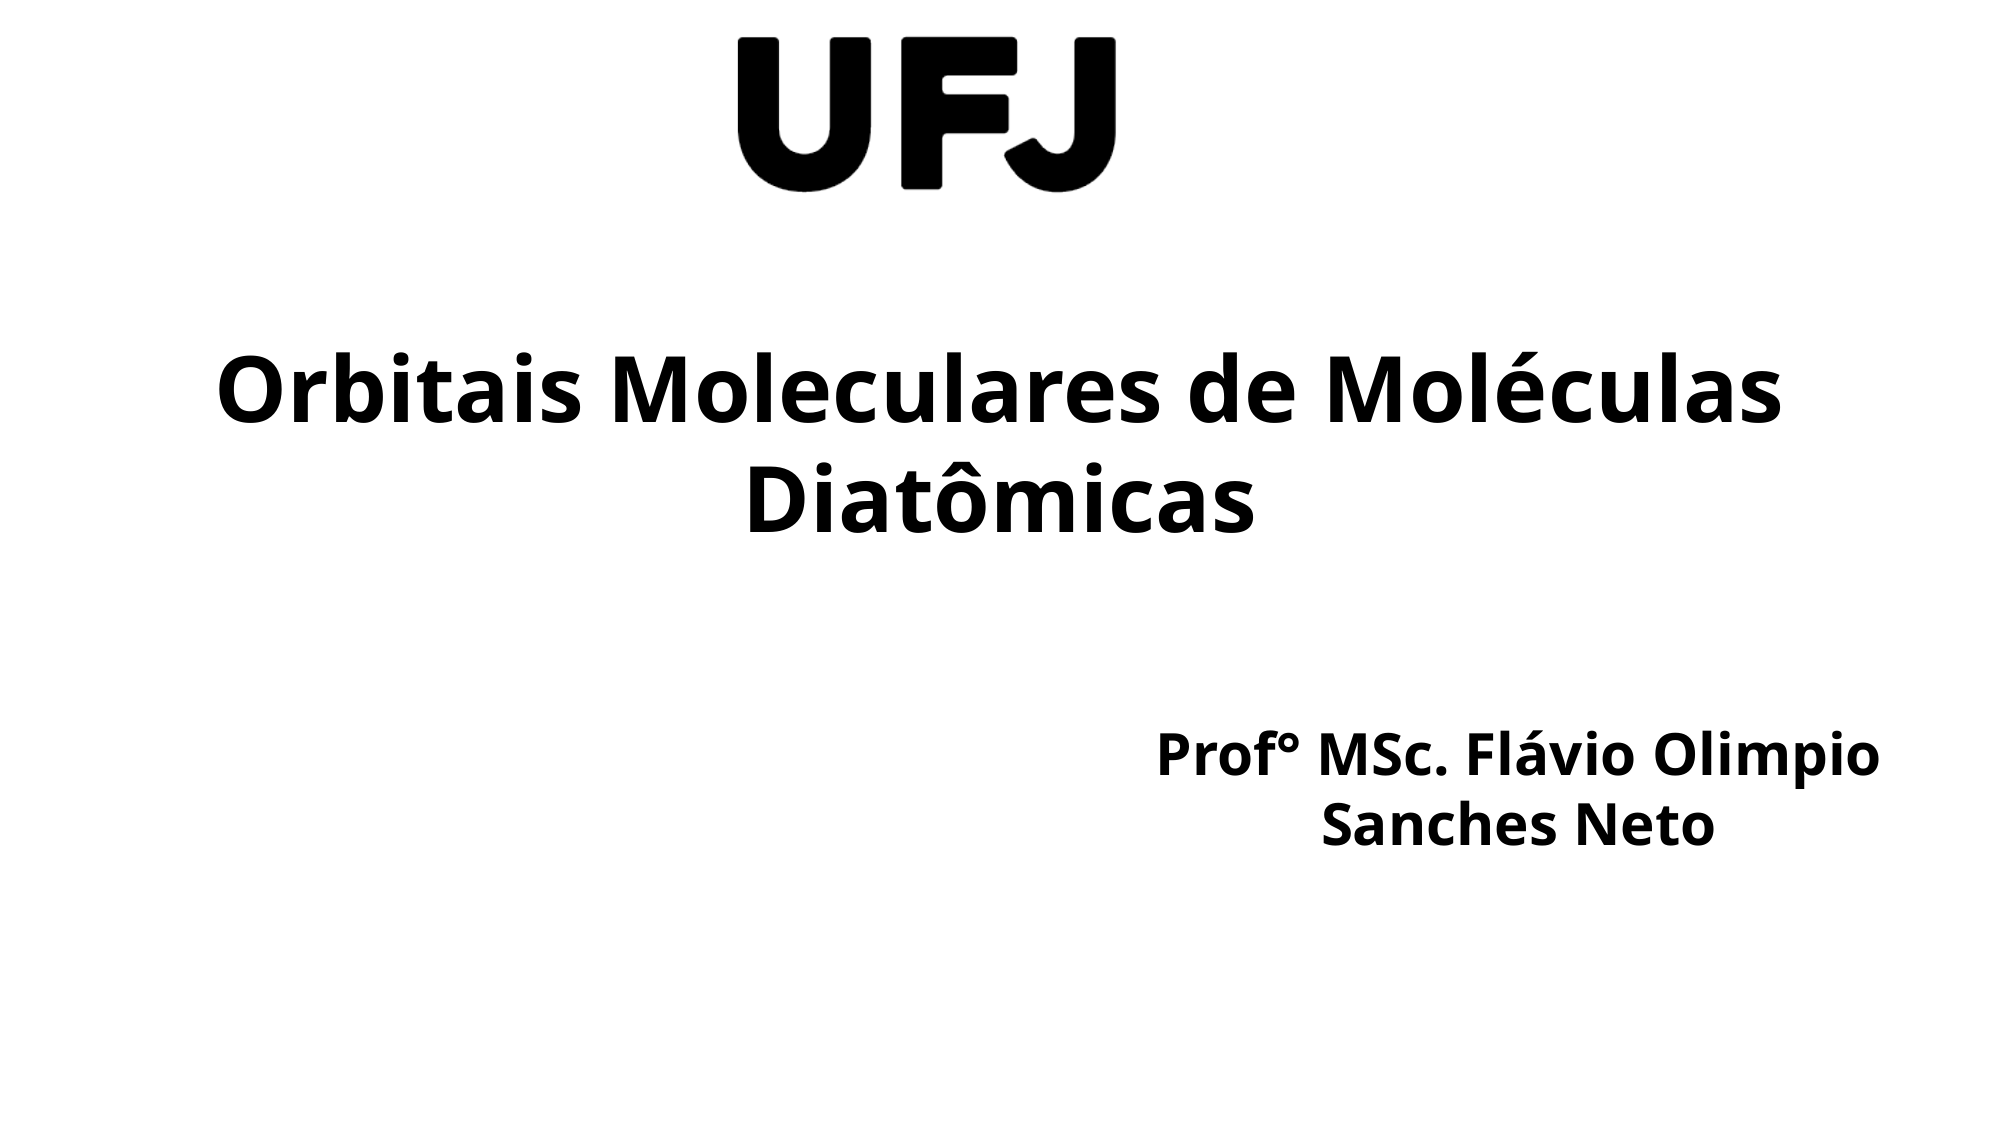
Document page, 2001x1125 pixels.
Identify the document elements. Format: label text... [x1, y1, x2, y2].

picture [724, 0, 1132, 241]
text_box Prof° MSc. Flávio Olimpio Sanches Neto [1050, 737, 1988, 838]
title Orbitais Moleculares de Moléculas Diatômicas [0, 329, 2000, 552]
